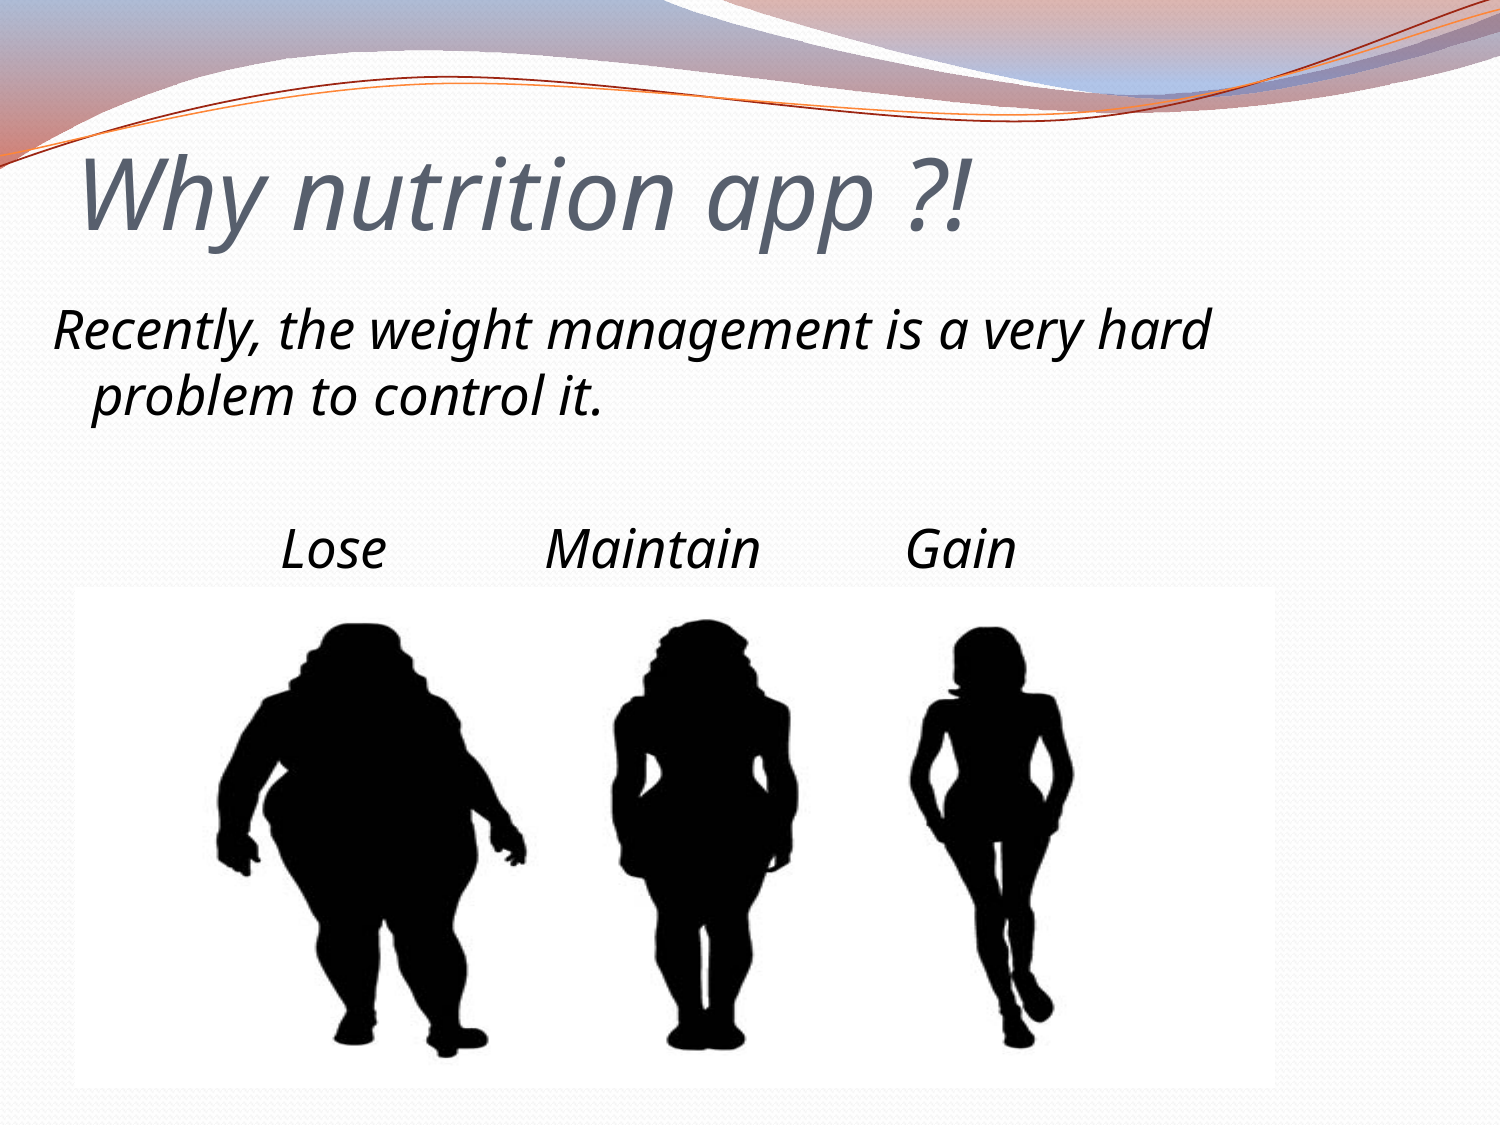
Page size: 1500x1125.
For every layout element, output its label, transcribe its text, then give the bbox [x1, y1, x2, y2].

title Why nutrition app ?! [75, 115, 1425, 250]
picture [74, 587, 1276, 1088]
list Recently, the weight management is a very hard problem to control it. Lose Maintain Gain [37, 287, 1425, 588]
